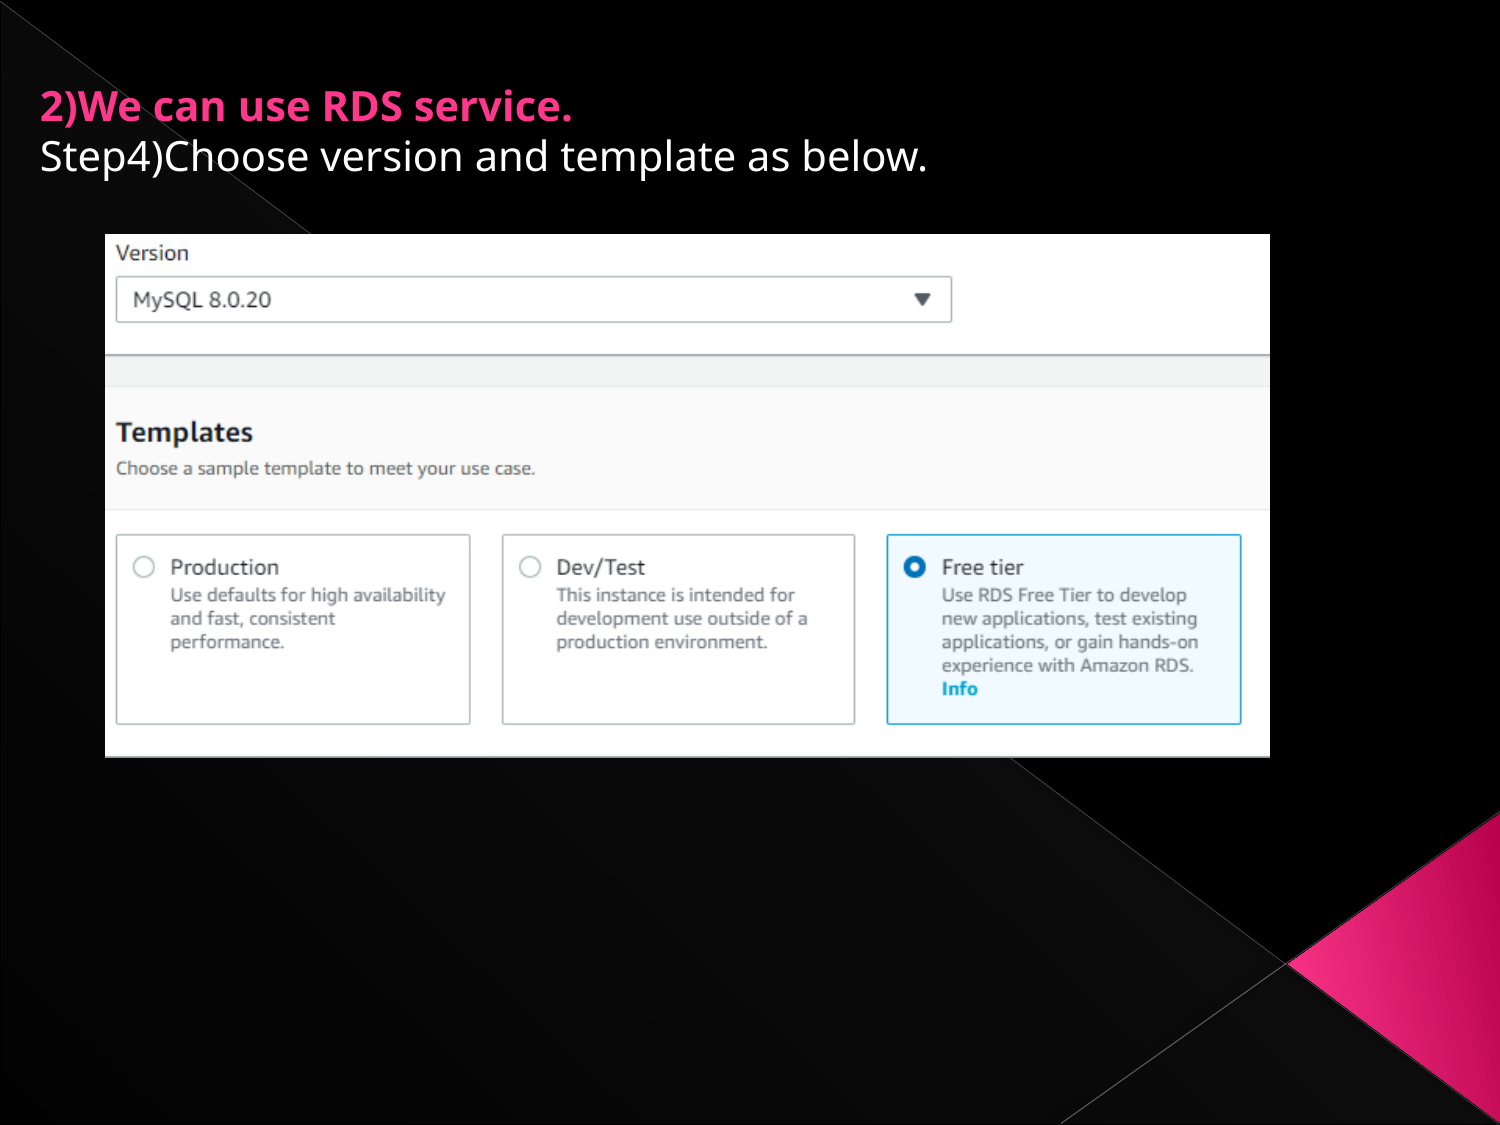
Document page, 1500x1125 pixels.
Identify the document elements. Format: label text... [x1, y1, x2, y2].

text_box 2)We can use RDS service. Step4)Choose version and template as below. [24, 72, 1500, 1125]
picture [105, 234, 1270, 759]
